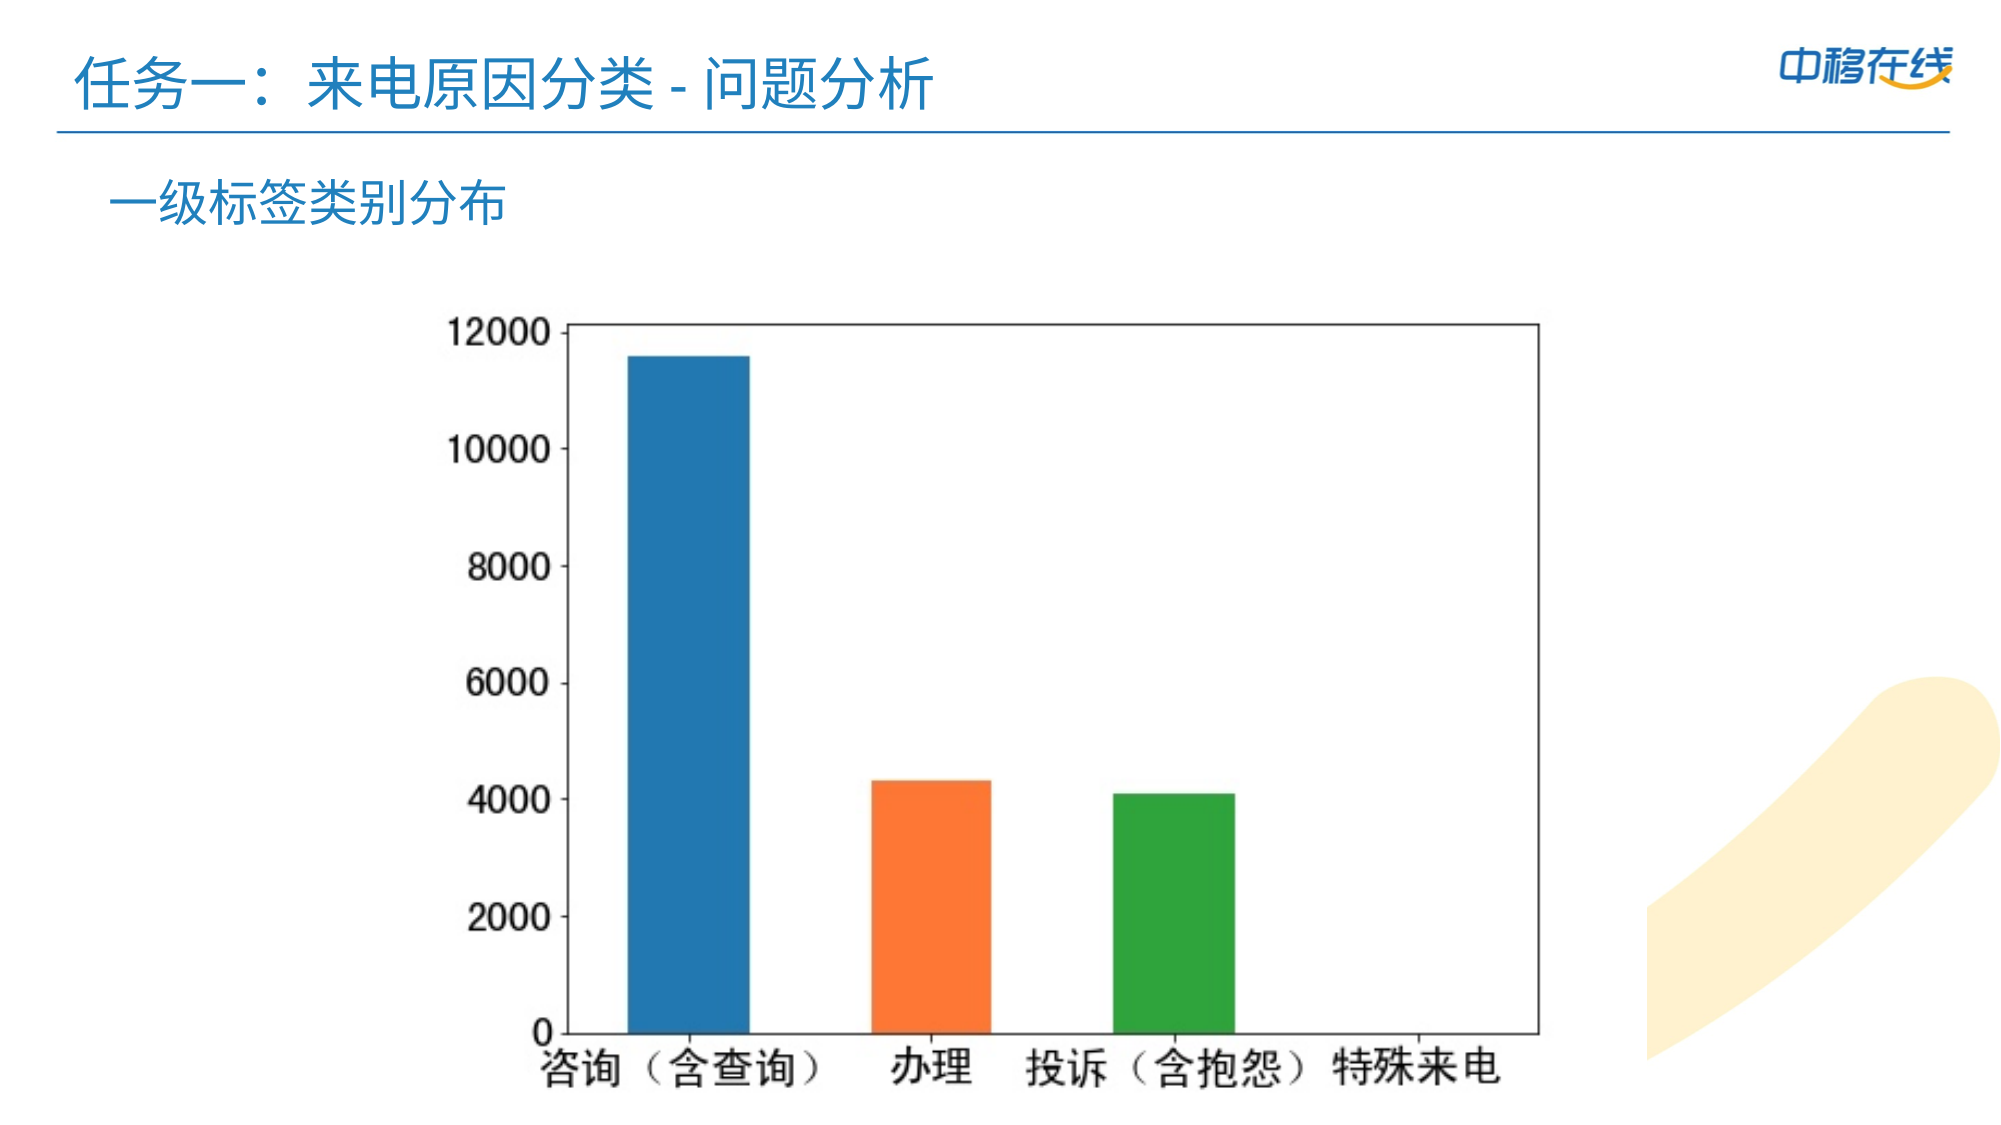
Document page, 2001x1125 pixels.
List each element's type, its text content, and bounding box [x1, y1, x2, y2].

picture [0, 0, 2001, 1125]
text_box 一级标签类别分布 [93, 164, 524, 240]
title 任务一：来电原因分类-问题分析 [58, 42, 1784, 131]
